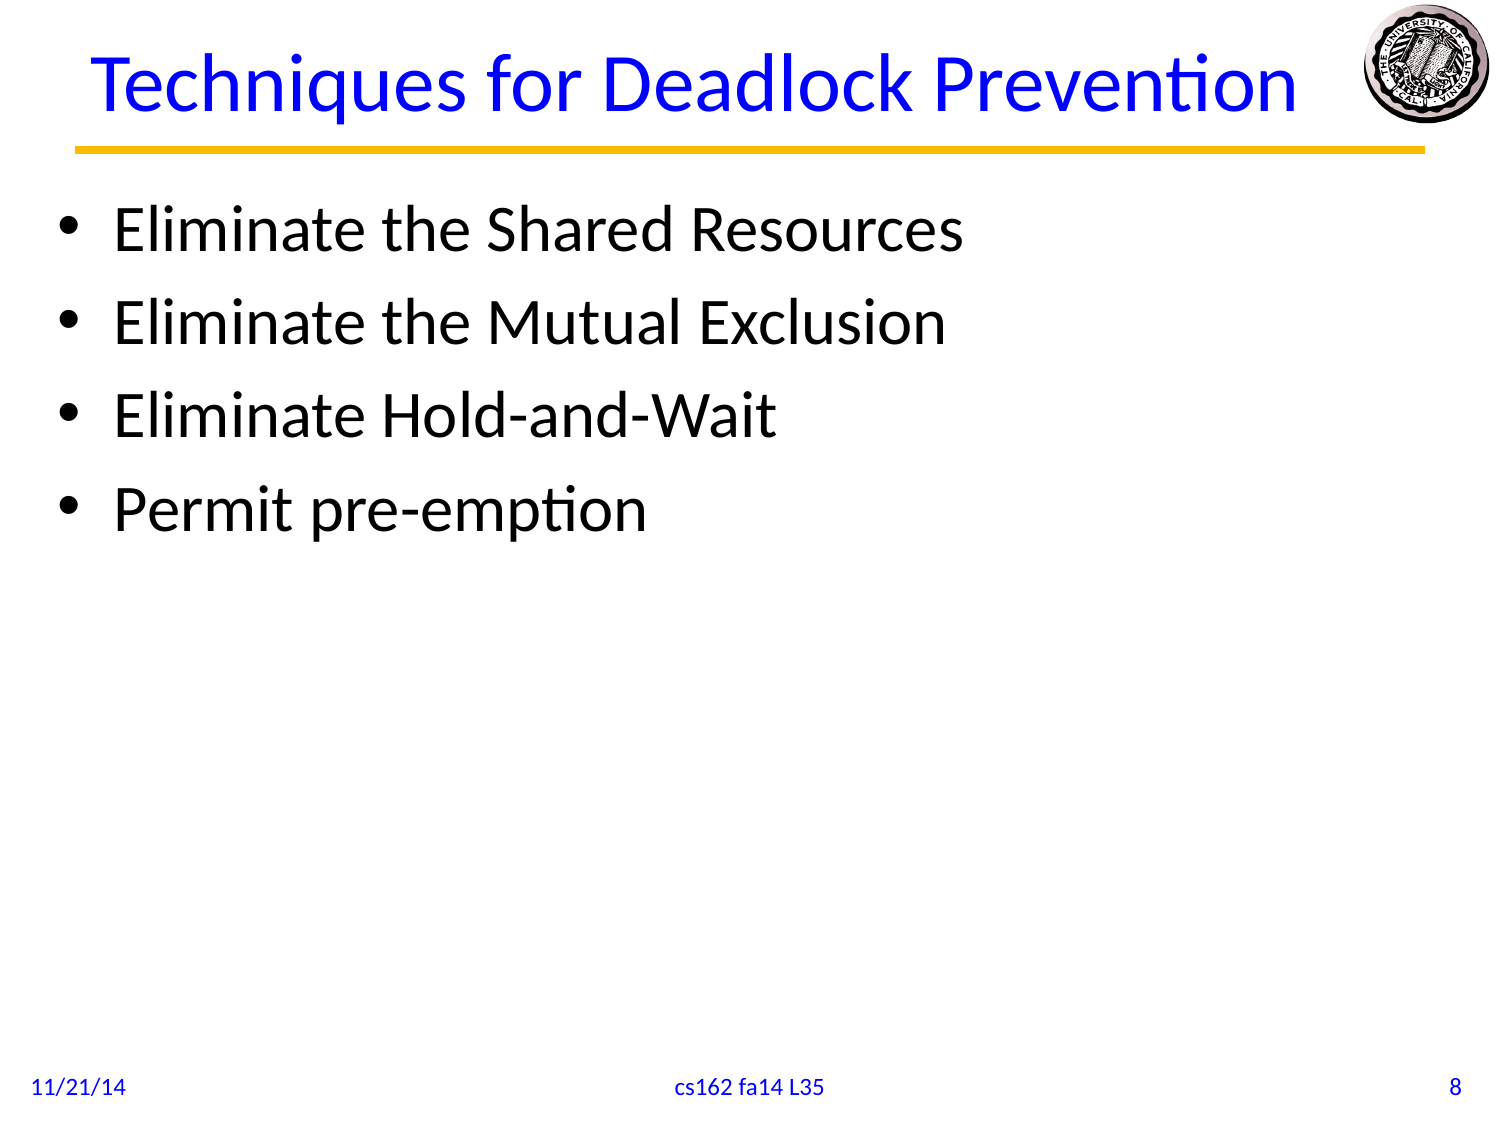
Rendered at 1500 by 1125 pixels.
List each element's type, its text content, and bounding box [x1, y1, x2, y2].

list Eliminate the Shared Resources Eliminate the Mutual Exclusion Eliminate Hold-and-Wait Permit pre-emption [42, 177, 1478, 1033]
title Techniques for Deadlock Prevention [75, 6, 1425, 150]
picture [1350, 0, 1500, 127]
footer cs162 fa14 L35 [512, 1055, 988, 1115]
slide_number 8 [1127, 1055, 1478, 1115]
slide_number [15, 1055, 366, 1115]
